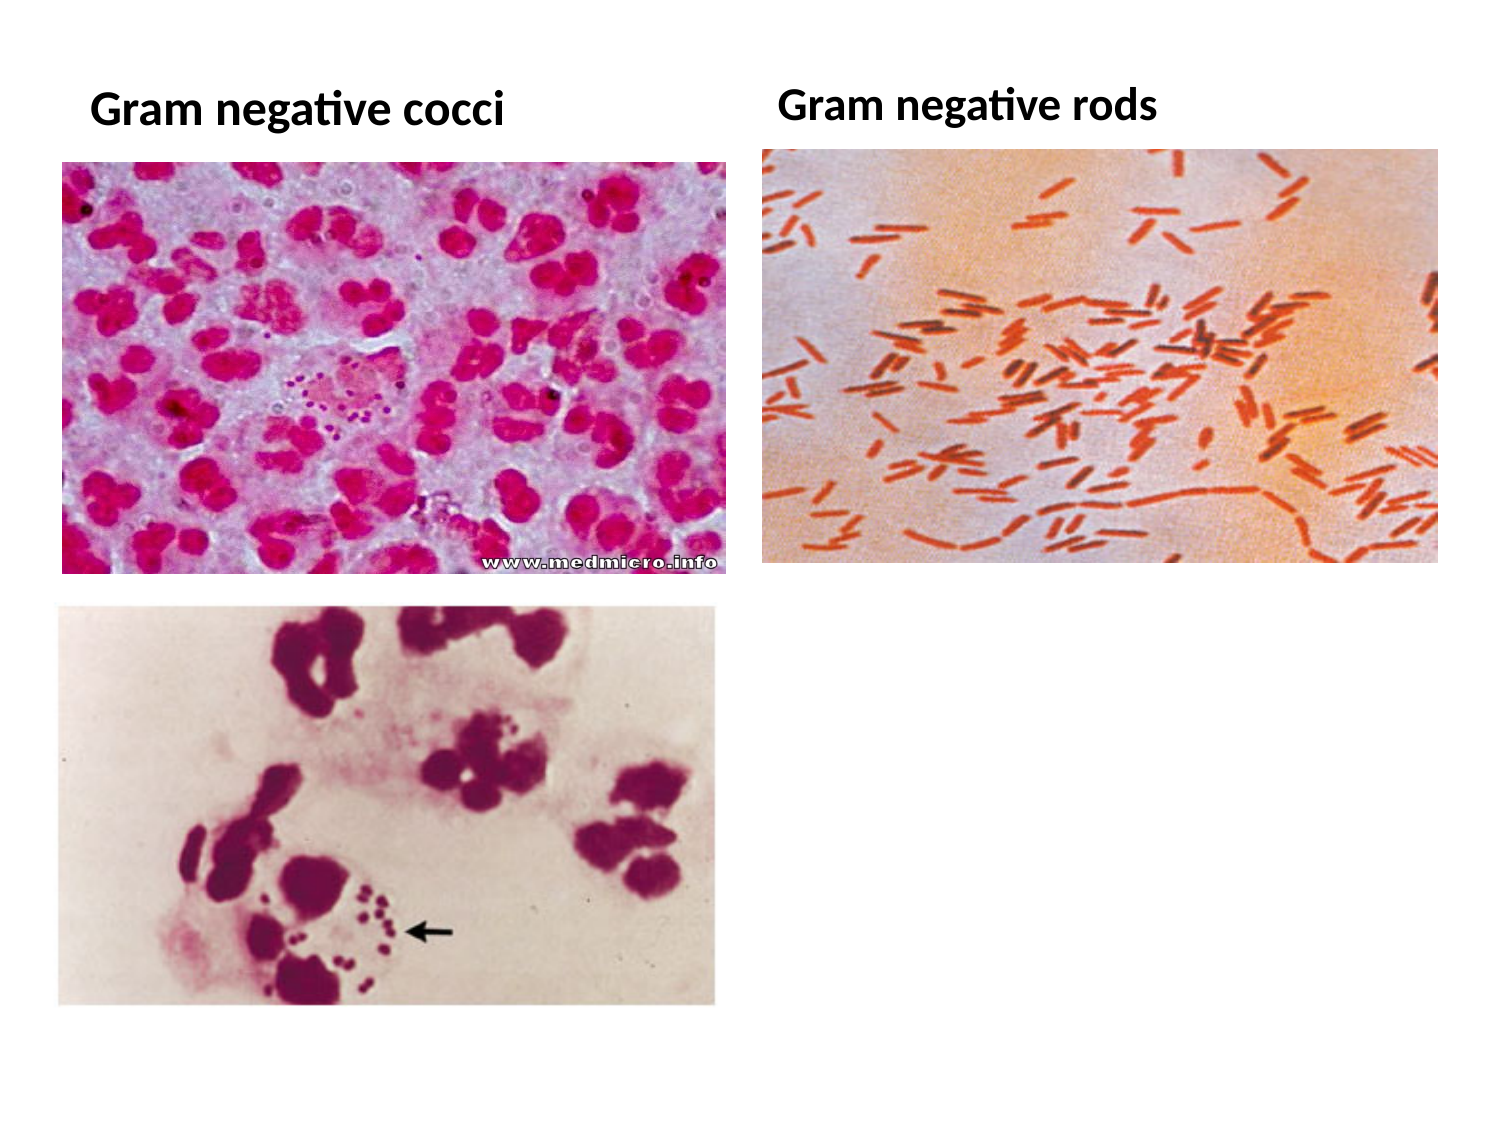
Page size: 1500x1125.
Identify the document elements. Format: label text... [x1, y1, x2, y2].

list Gram negative cocci [75, 37, 738, 143]
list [62, 162, 726, 573]
picture [24, 574, 751, 1039]
picture [762, 149, 1438, 563]
list Gram negative rods [762, 0, 1426, 138]
